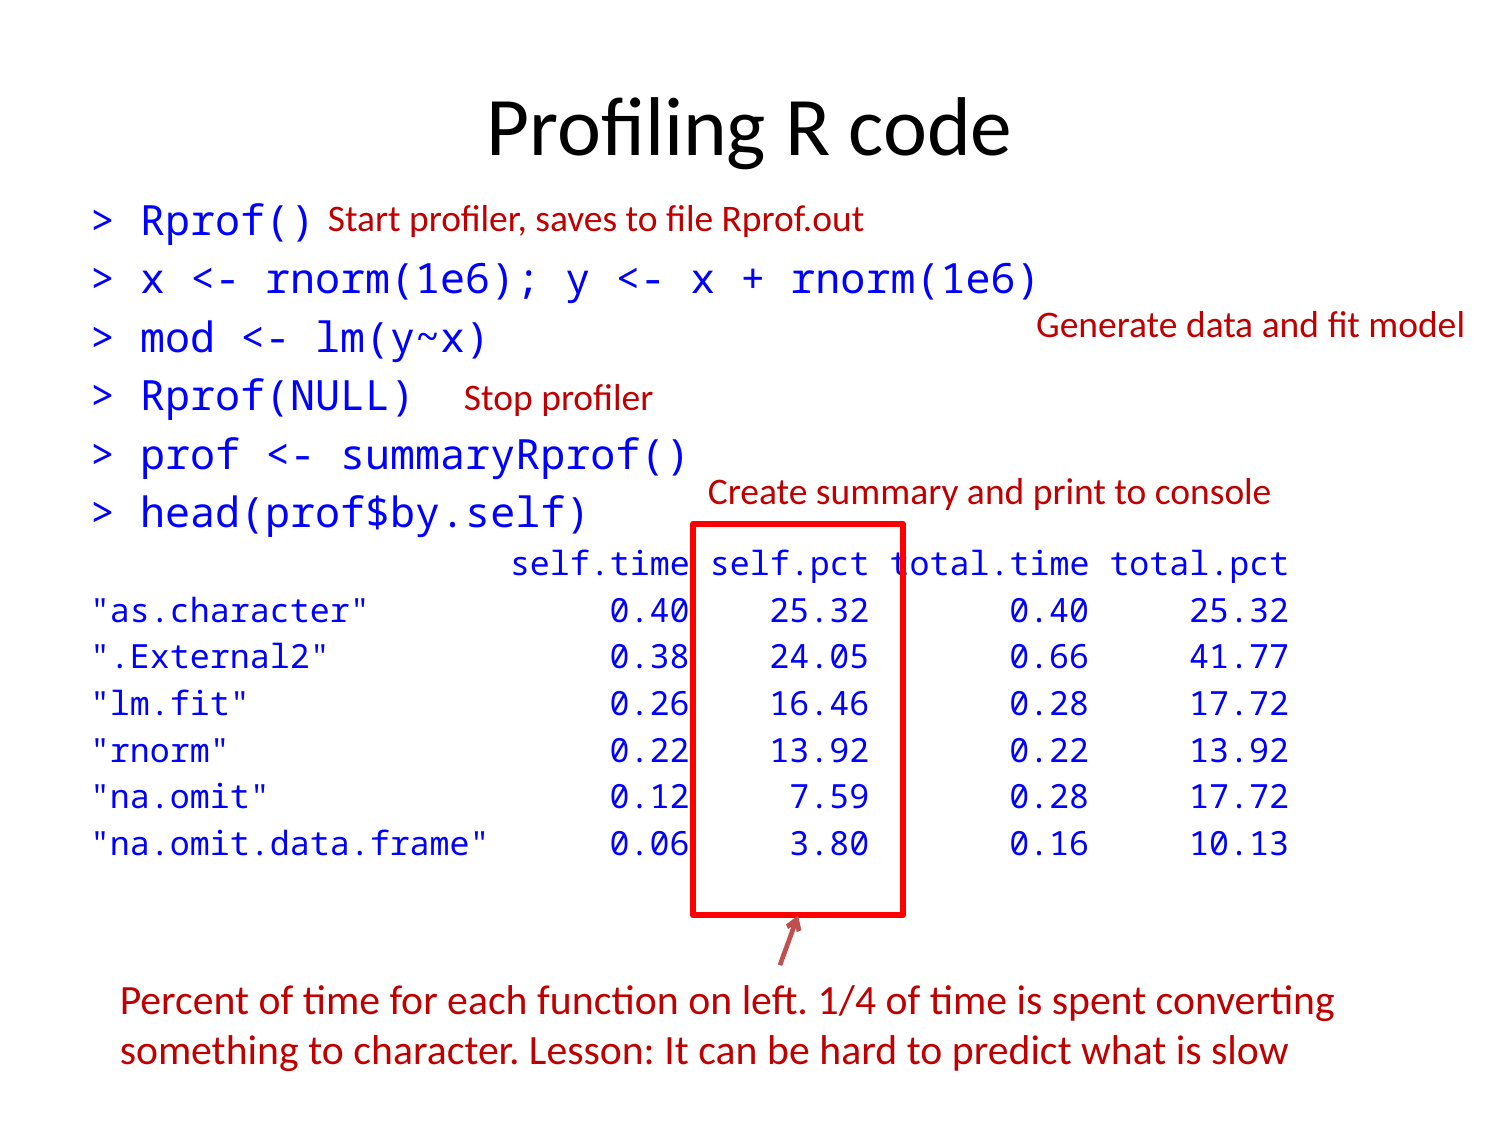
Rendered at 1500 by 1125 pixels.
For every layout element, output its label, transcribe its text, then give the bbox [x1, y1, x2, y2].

text_box Generate data and fit model [1021, 292, 1500, 353]
text_box Start profiler, saves to file Rprof.out [313, 186, 969, 247]
text_box Percent of time for each function on left. 1/4 of time is spent converting something to character. Lesson: It can be hard to predict what is slow [104, 965, 1455, 1080]
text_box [779, 915, 799, 966]
text_box Create summary and print to console [693, 459, 1349, 520]
text_box [691, 522, 905, 917]
list > Rprof() > x <- rnorm(1e6); y <- x + rnorm(1e6) > mod <- lm(y~x) > Rprof(NULL) > prof <- summaryRprof() > head(prof$by.self) self.time self.pct total.time total.pct "as.character" 0.40 25.32 0.40 25.32 ".External2" 0.38 24.05 0.66 41.77 "lm.fit" 0.26 16.46 0.28 17.72 "rnorm" 0.22 13.92 0.22 13.92 "na.omit" 0.12 7.59 0.28 17.72 "na.omit.data.frame" 0.06 3.80 0.16 10.13 [75, 186, 1425, 1024]
text_box Stop profiler [449, 365, 1105, 426]
title Profiling R code [75, 45, 1425, 186]
